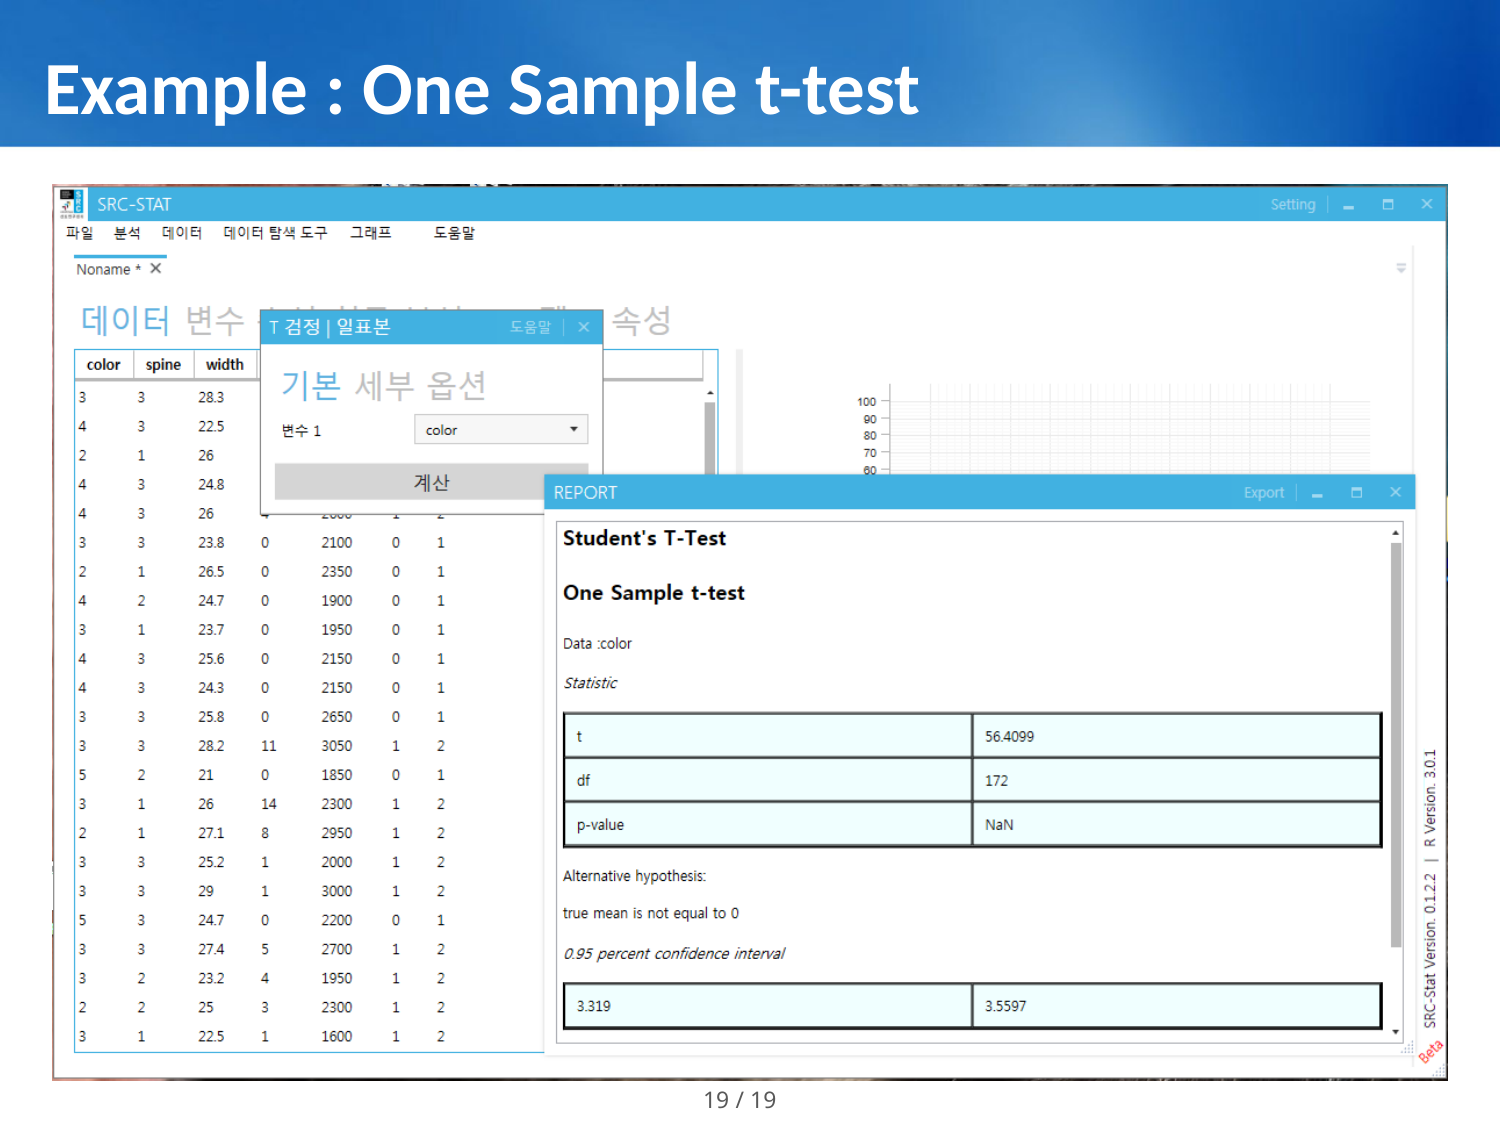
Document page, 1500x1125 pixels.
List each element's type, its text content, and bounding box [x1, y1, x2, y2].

title Example : One Sample t-test [29, 19, 1471, 149]
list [52, 184, 1448, 1081]
picture [0, 0, 1500, 1125]
